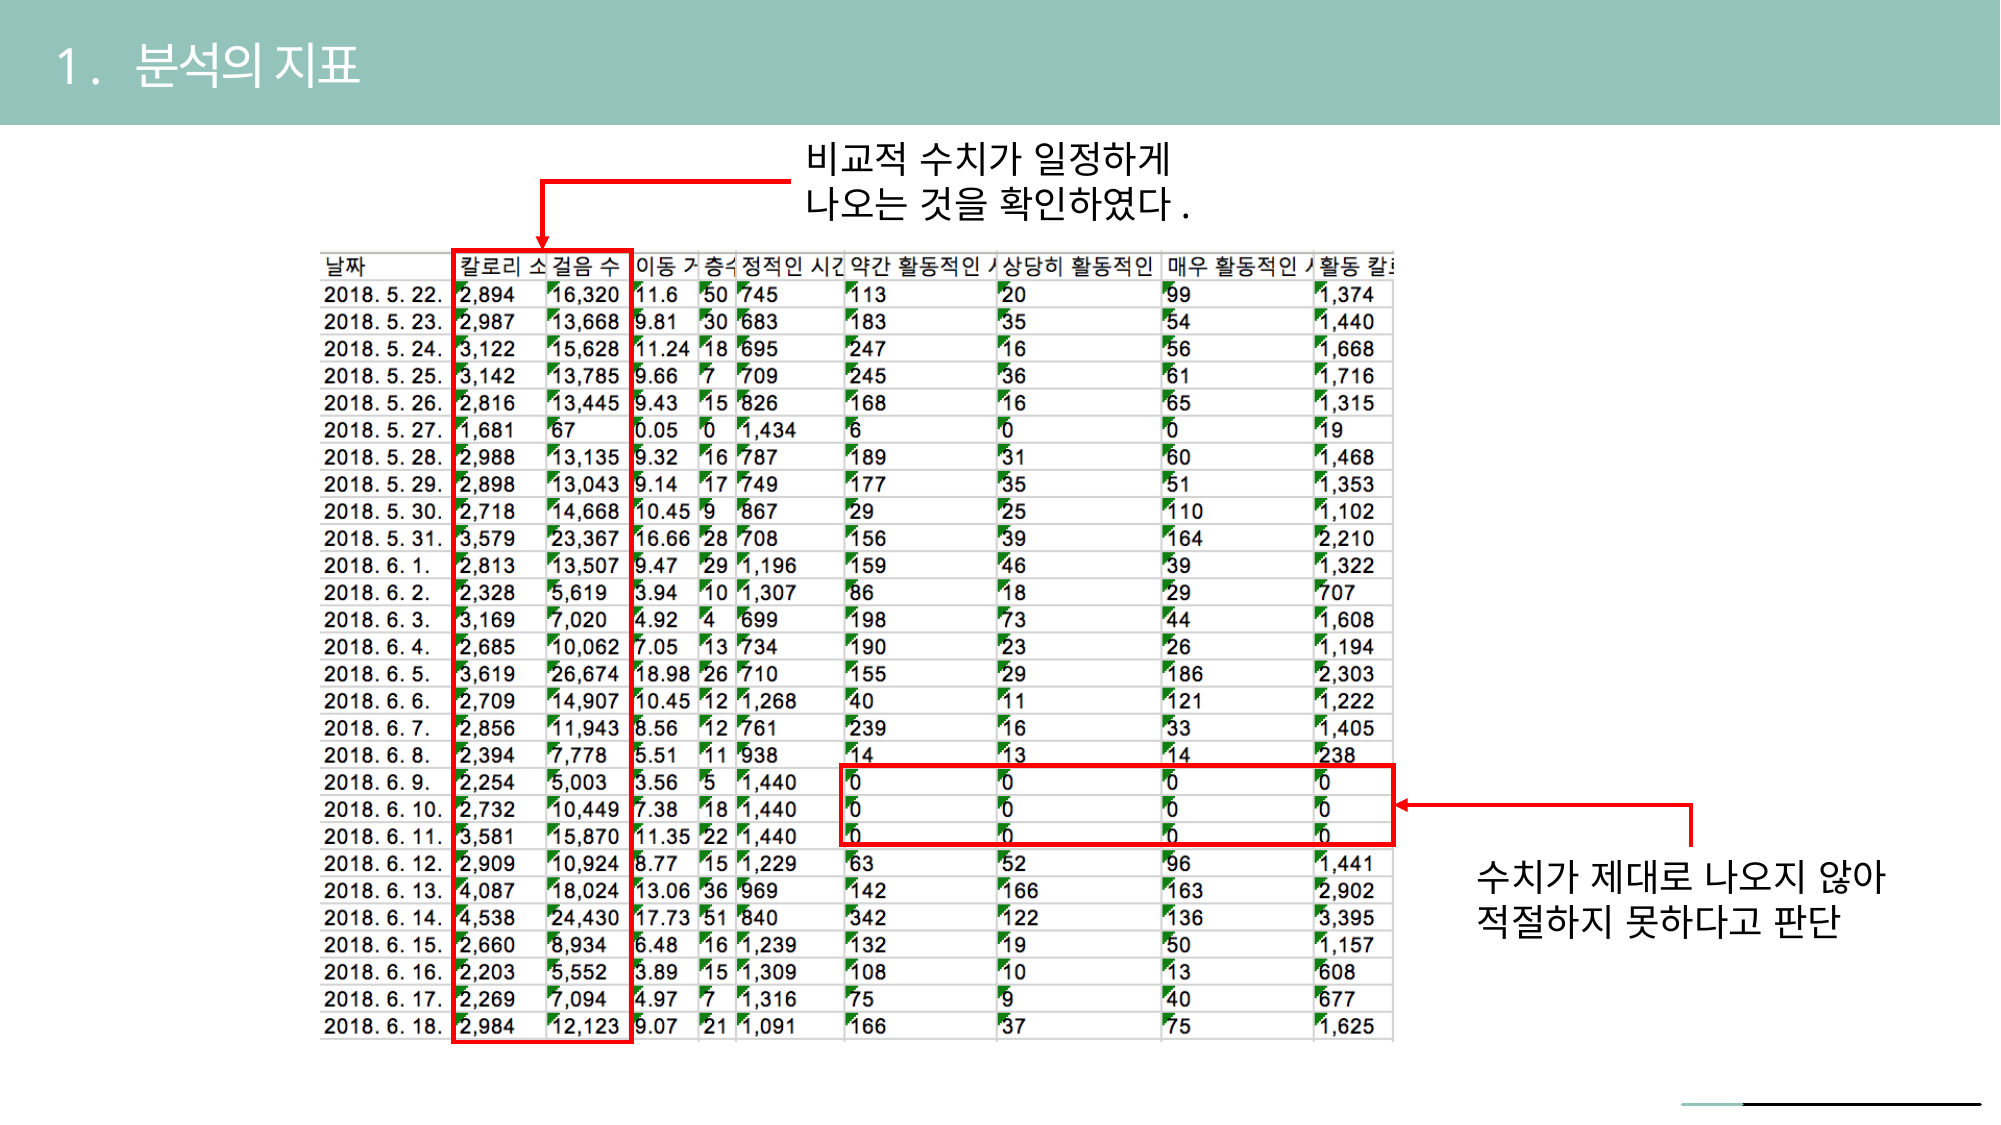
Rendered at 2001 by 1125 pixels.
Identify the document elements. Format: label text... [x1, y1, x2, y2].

picture [320, 250, 1394, 1042]
text_box 1 . 분석의 지표 [39, 27, 378, 103]
text_box 수치가 제대로 나오지 않아 적절하지 못하다고 판단 [1564, 846, 1921, 952]
text_box 비교적 수치가 일정하게 나오는 것을 확인하였다. [790, 128, 1218, 234]
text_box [1521, 677, 1564, 975]
text_box 수치가 제대로 나오지 않아 적절하지 못하다고 판단 [1461, 846, 1521, 952]
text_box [542, 181, 791, 251]
